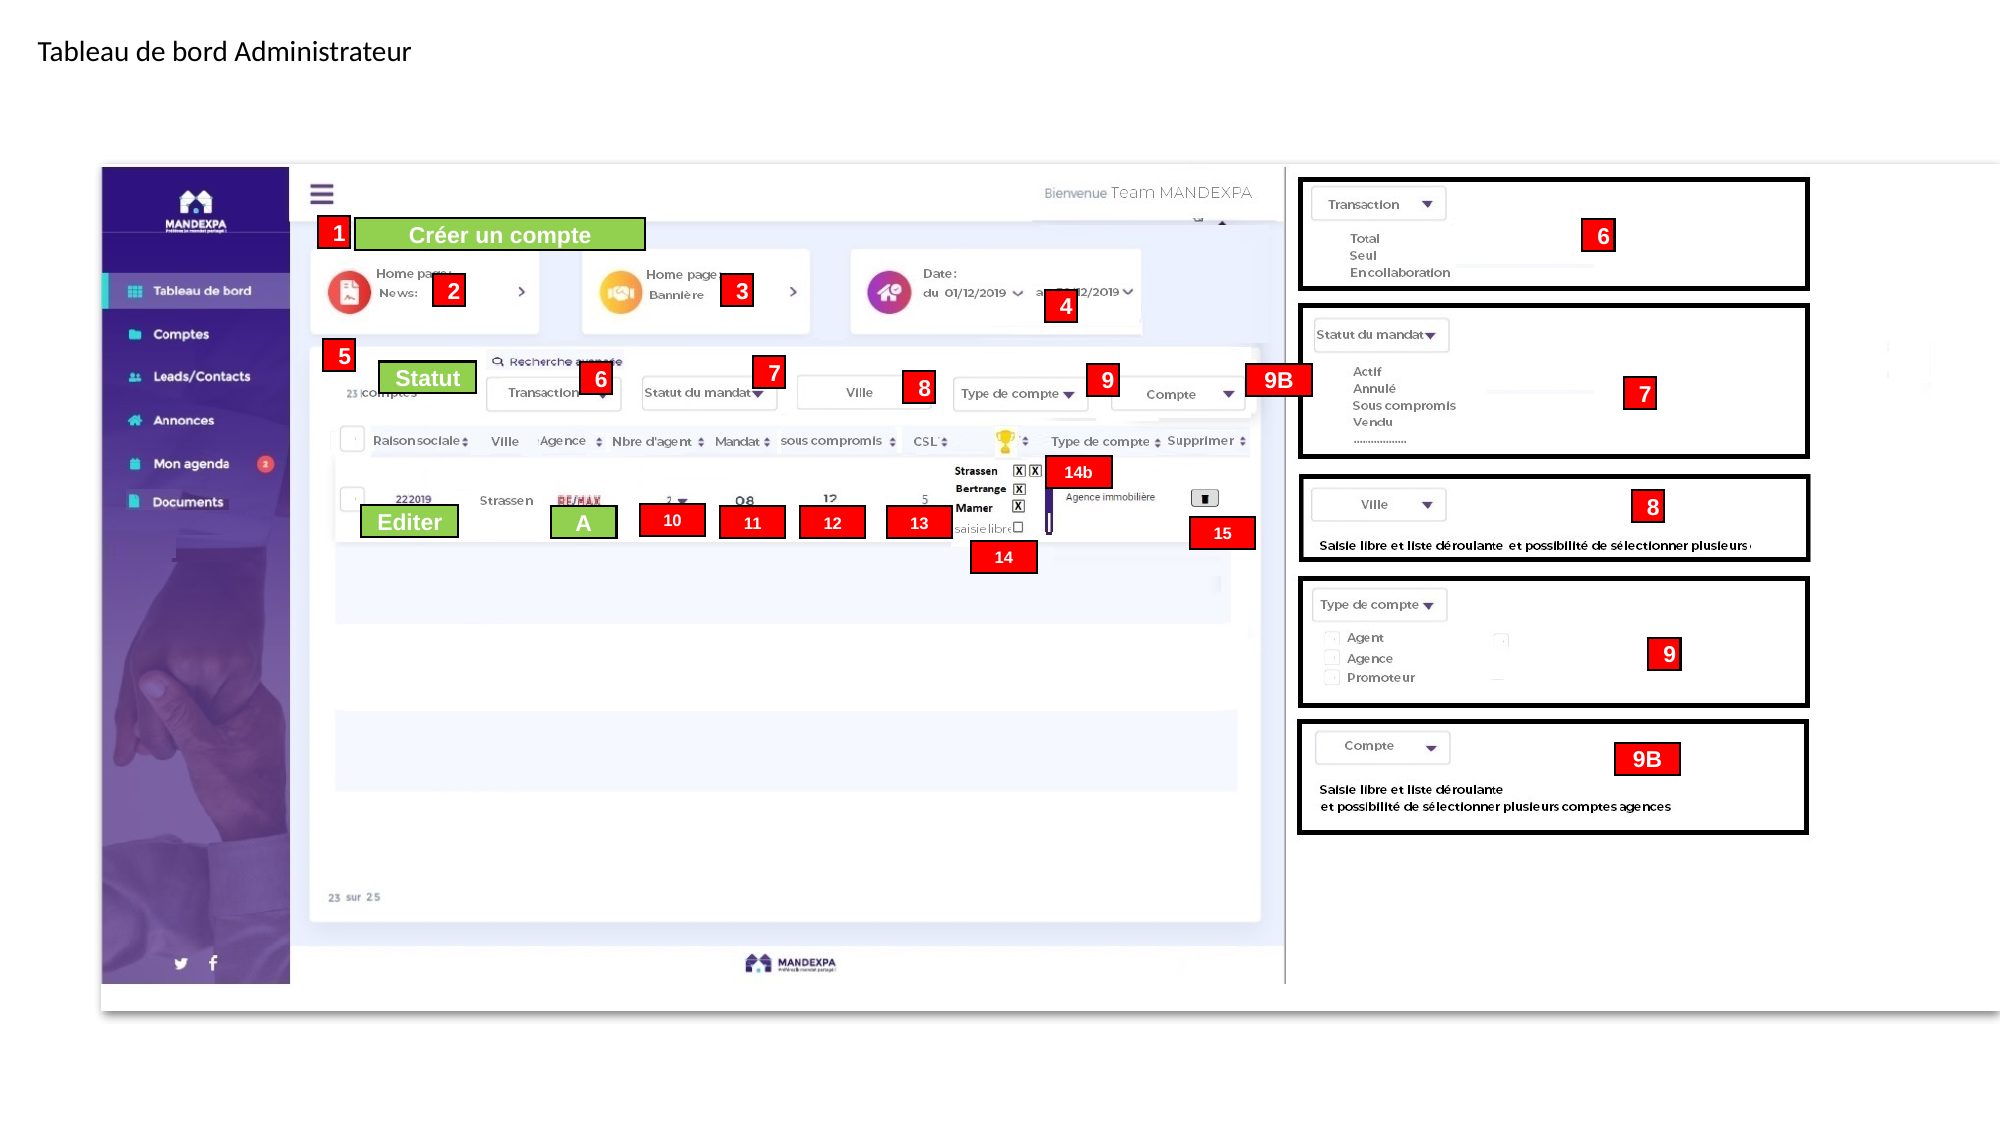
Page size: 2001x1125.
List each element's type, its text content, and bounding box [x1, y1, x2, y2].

picture [101, 164, 2000, 1011]
text_box Tableau de bord Administrateur [22, 24, 433, 75]
